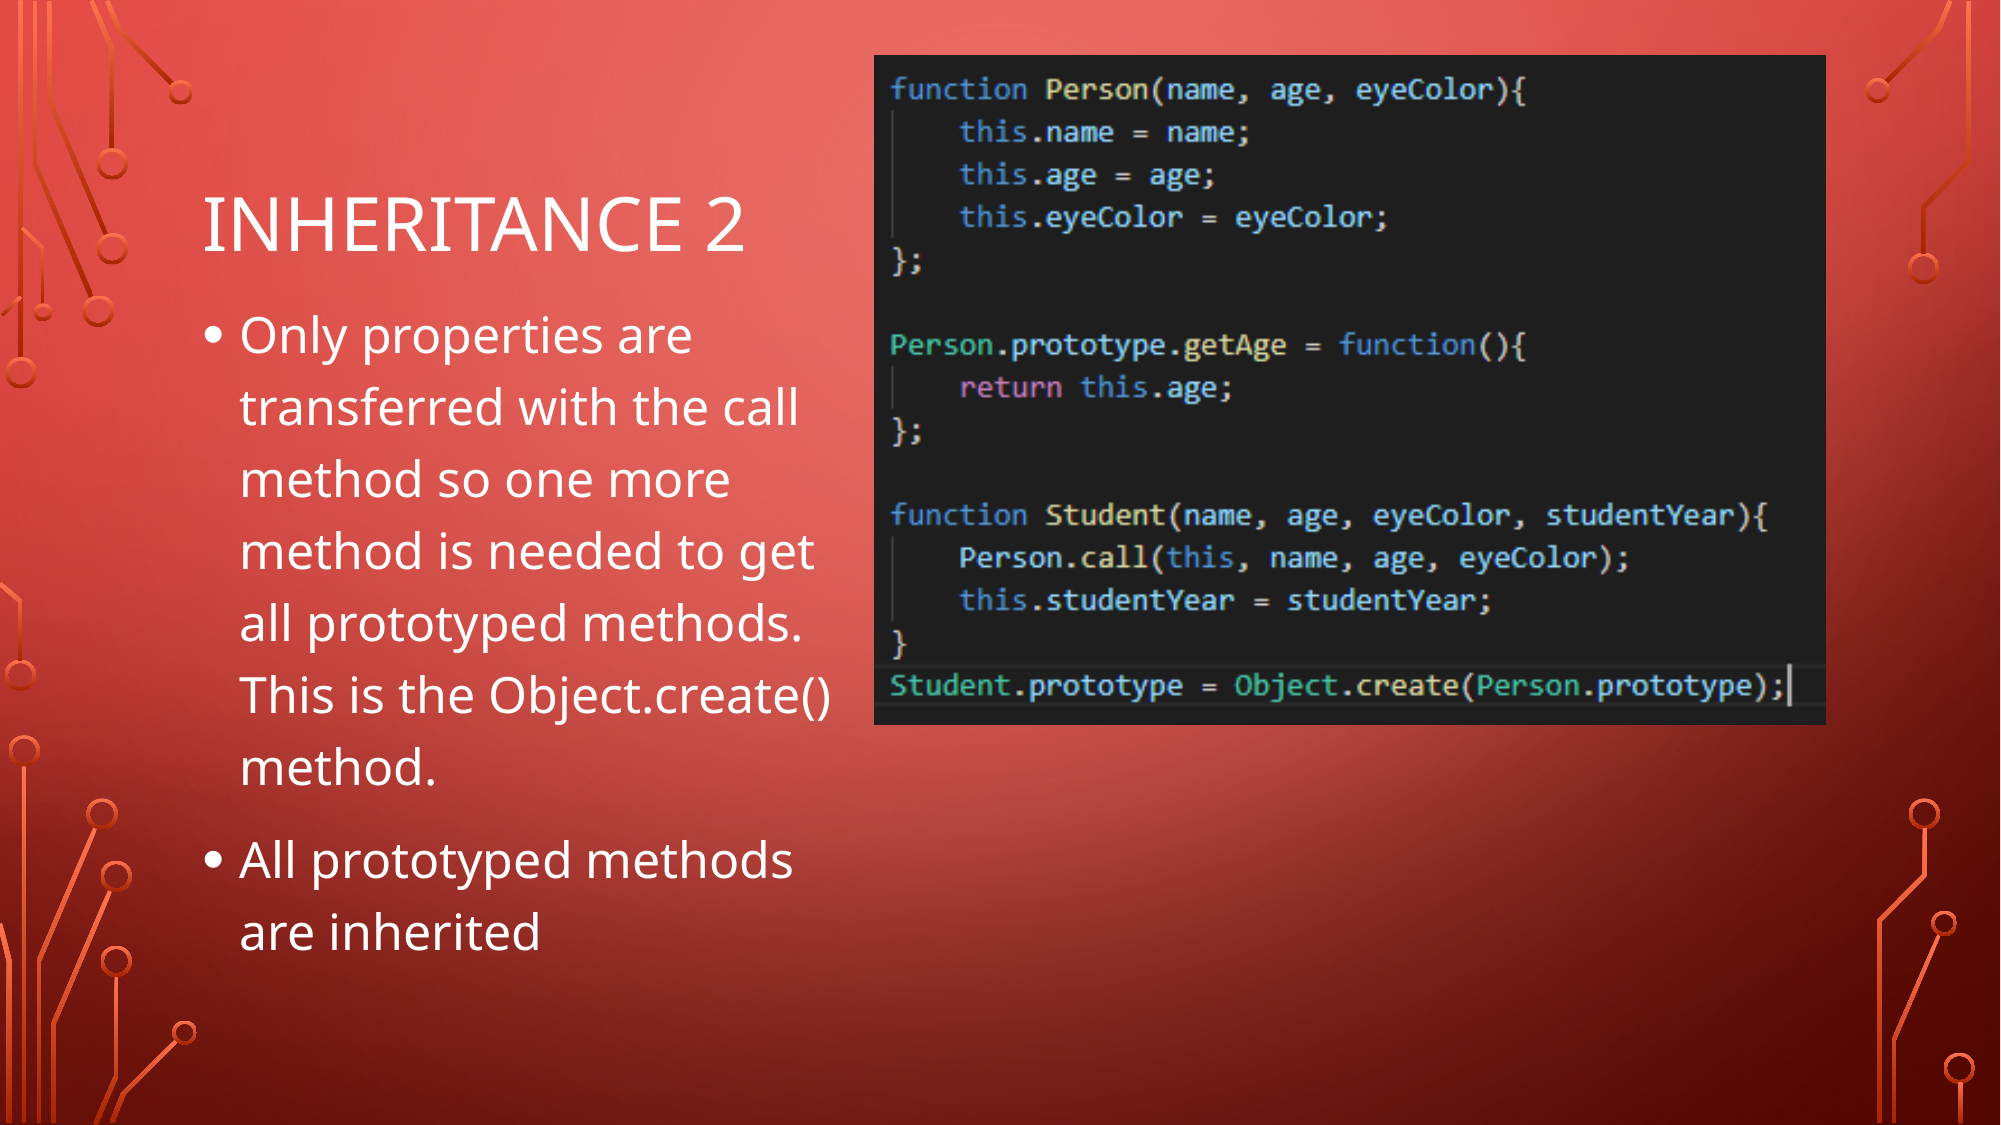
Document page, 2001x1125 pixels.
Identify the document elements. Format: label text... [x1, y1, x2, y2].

title Inheritance 2 [187, 106, 874, 284]
list Only properties are transferred with the call method so one more method is needed to get all prototyped methods. This is the Object.create() method. All prototyped methods are inherited [187, 284, 875, 1019]
picture [874, 55, 1826, 726]
